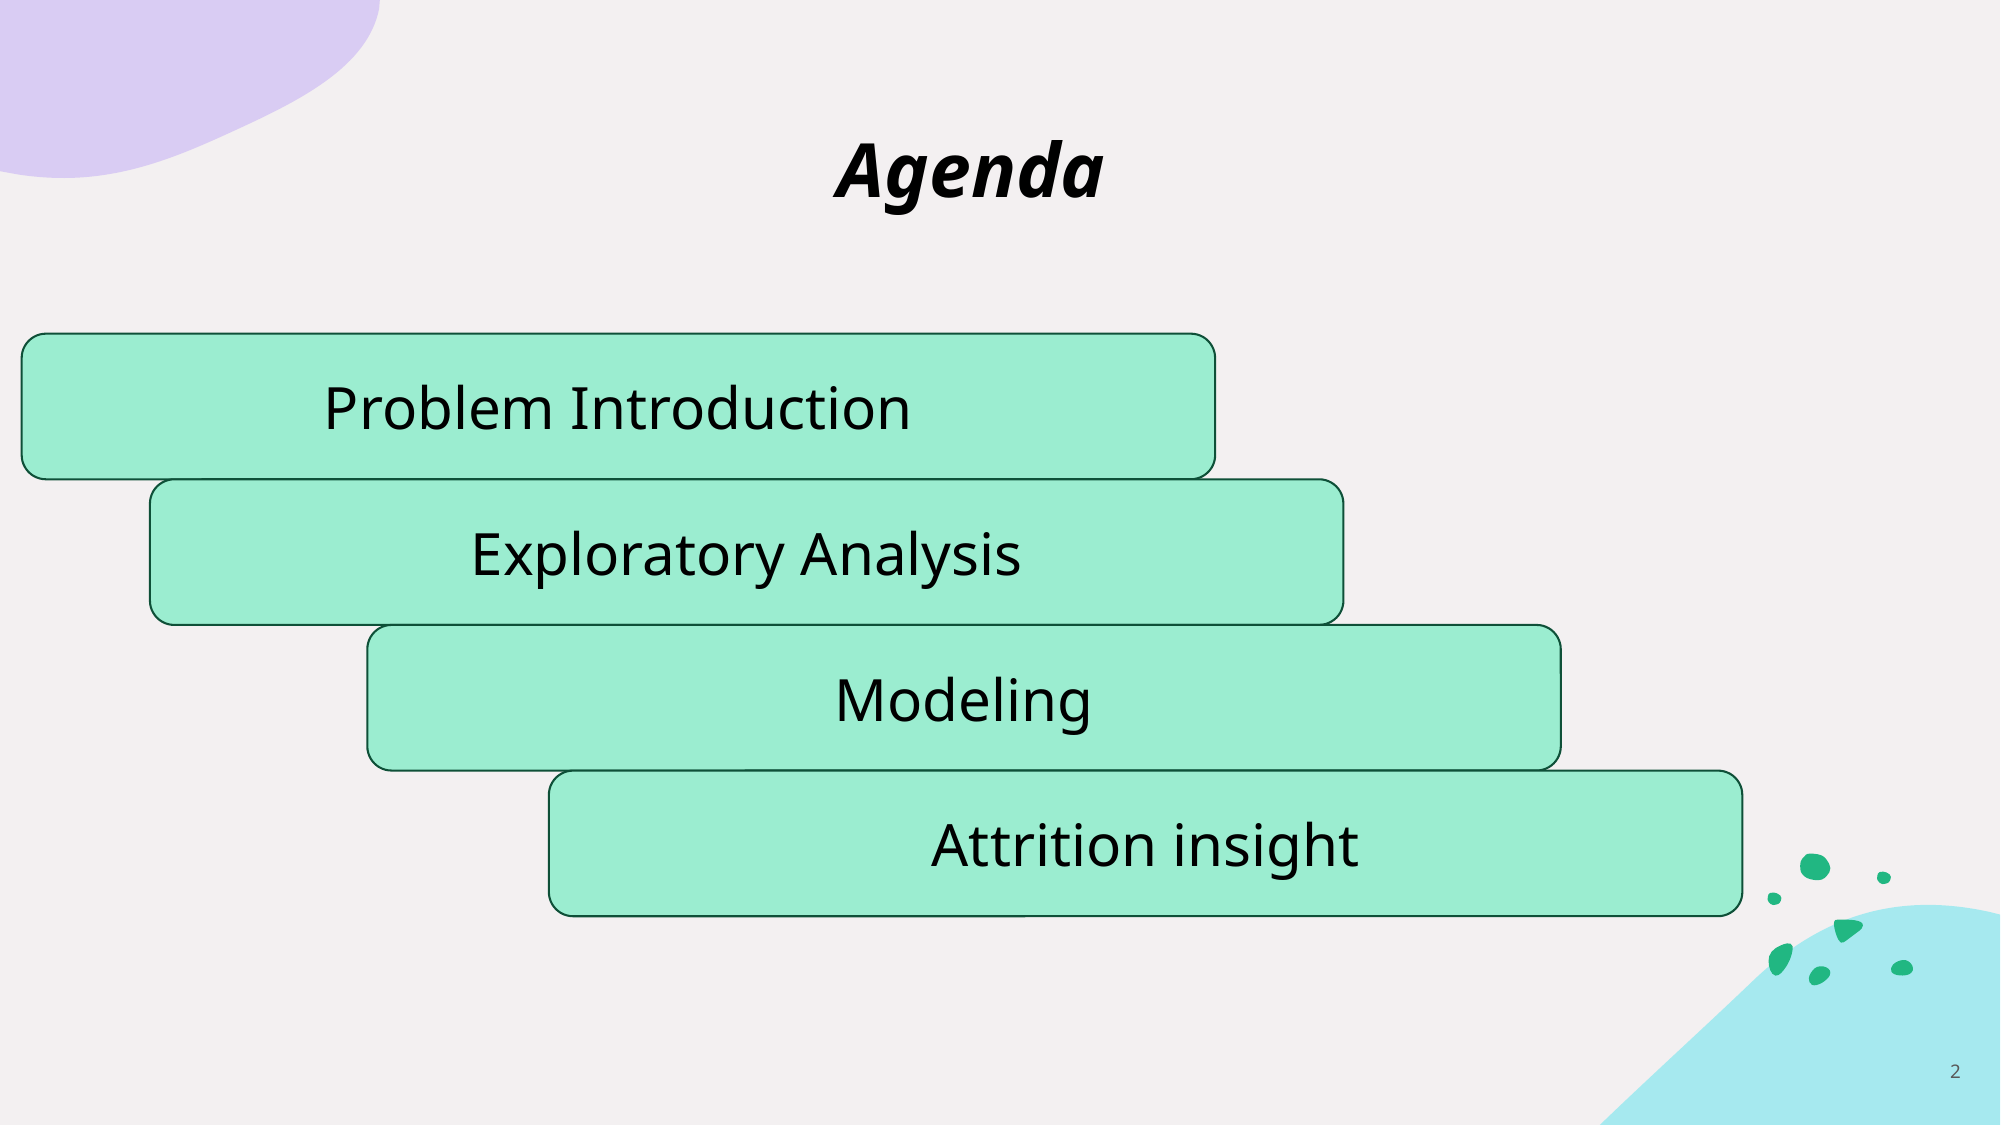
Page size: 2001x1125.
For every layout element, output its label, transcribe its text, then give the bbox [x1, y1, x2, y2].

slide_number 2 [1911, 1042, 1999, 1103]
text_box Problem Introduction [20, 332, 1217, 481]
text_box Attrition insight [547, 769, 1744, 918]
text_box Exploratory Analysis [148, 478, 1345, 626]
text_box Agenda [822, 115, 1146, 301]
text_box Modeling [366, 623, 1562, 772]
